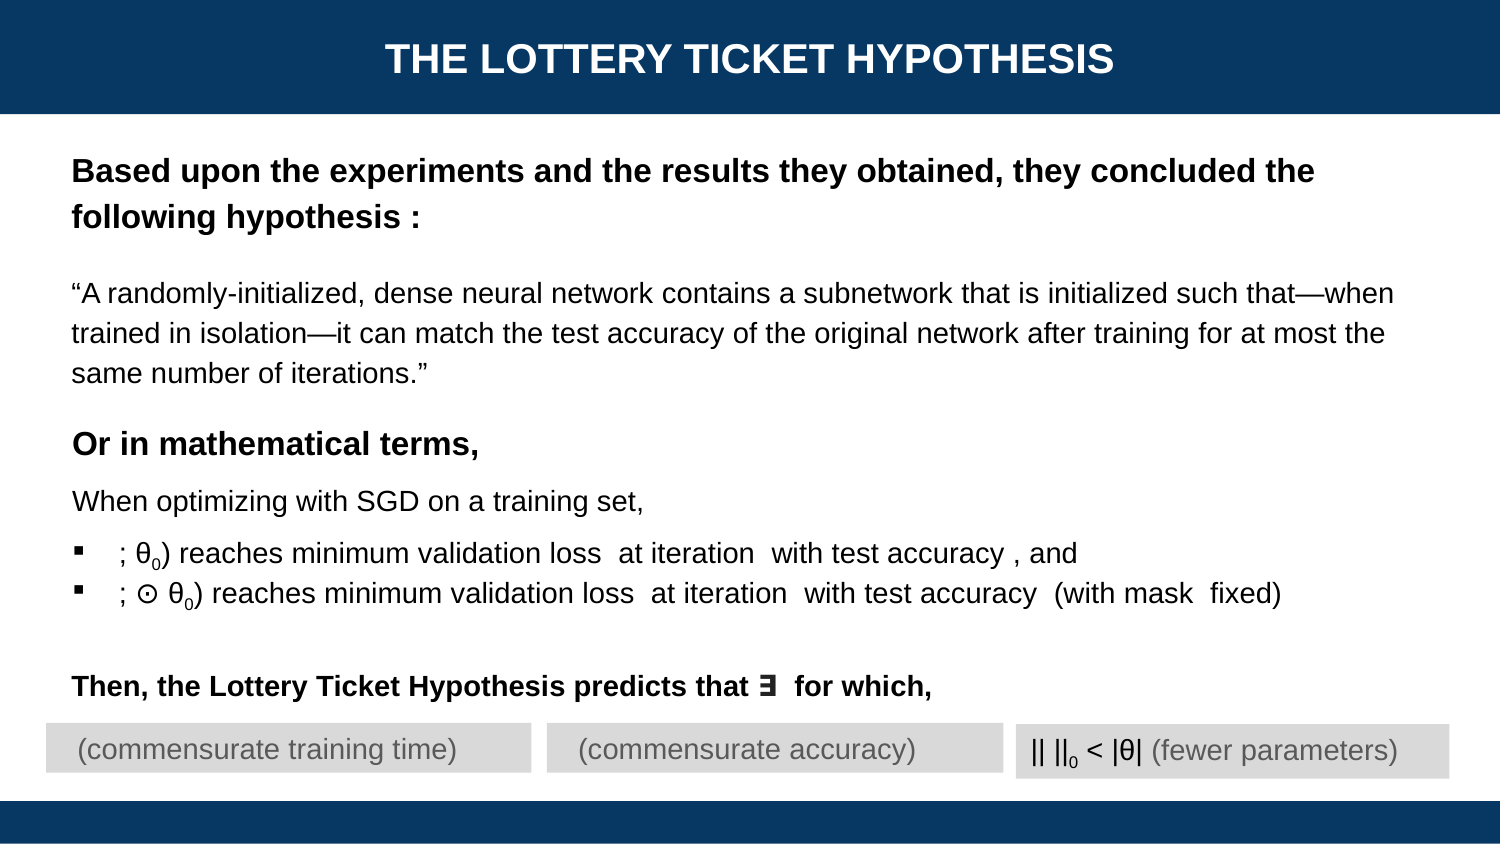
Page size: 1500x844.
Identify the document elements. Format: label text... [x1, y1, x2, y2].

text_box [0, 801, 1500, 844]
list Based upon the experiments and the results they obtained, they concluded the following hypothesis : “A randomly-initialized, dense neural network contains a subnetwork that is initialized such that—when trained in isolation—it can match the test accuracy of the original network after training for at most the same number of iterations.” [56, 128, 1442, 400]
text_box THE LOTTERY TICKET HYPOTHESIS [0, 0, 1500, 115]
